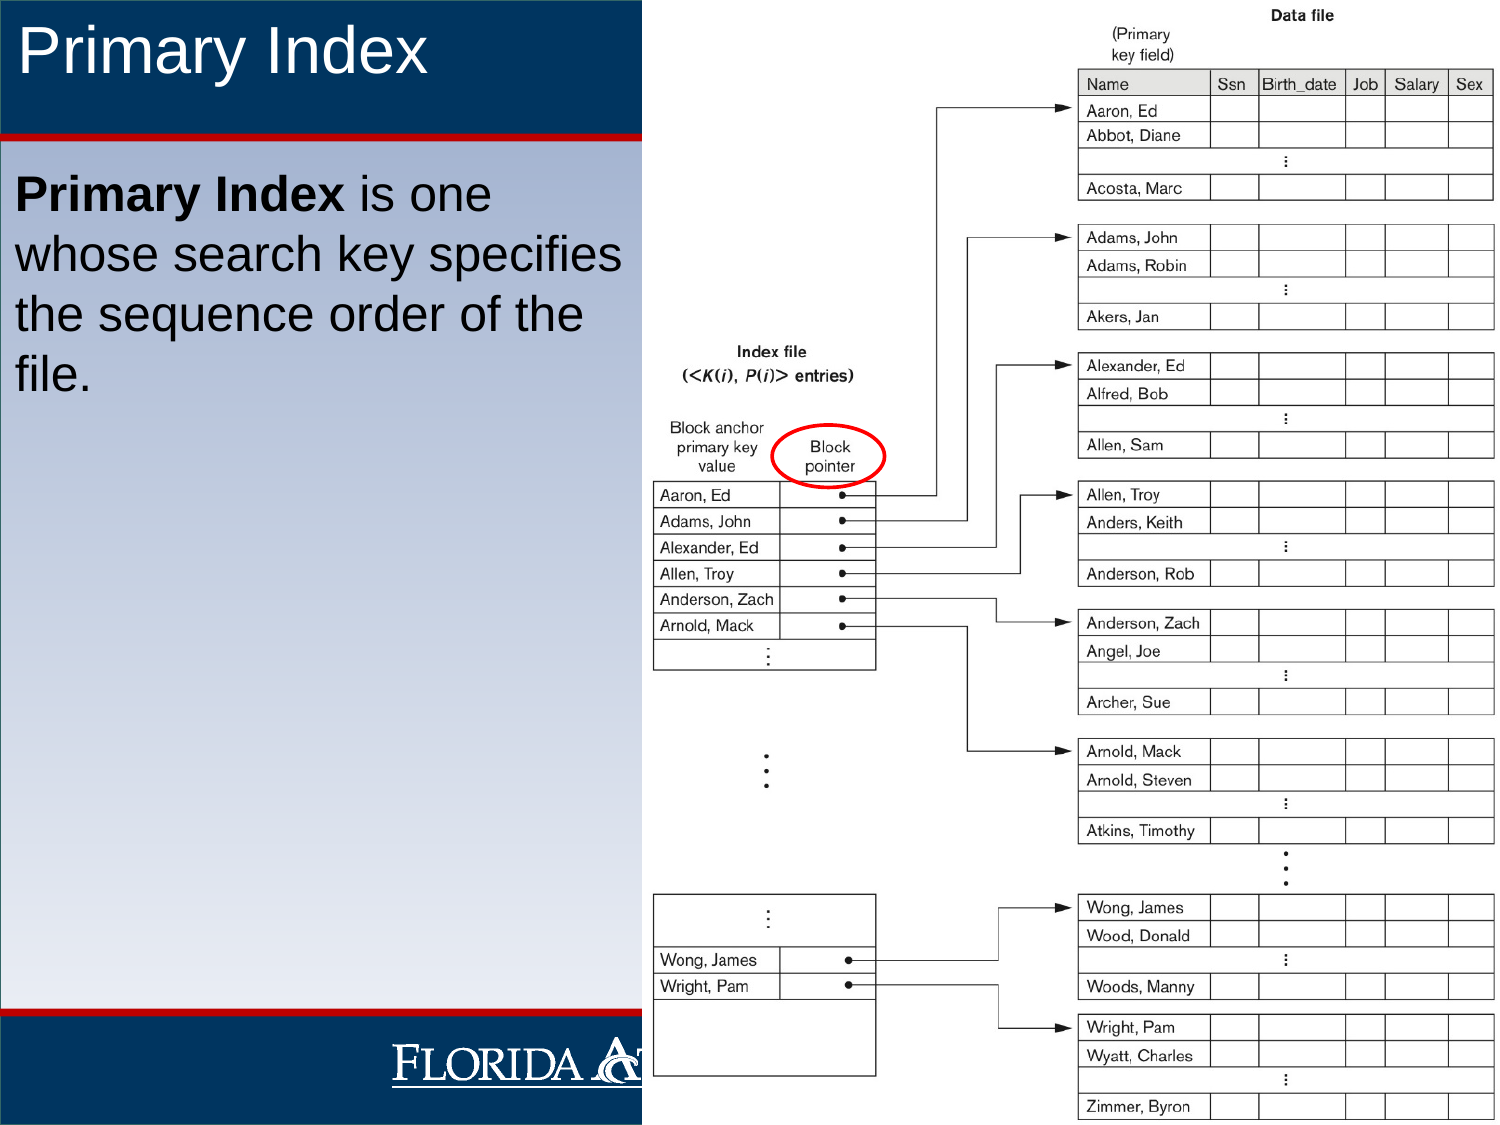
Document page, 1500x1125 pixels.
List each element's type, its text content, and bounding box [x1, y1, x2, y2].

picture [392, 0, 1500, 1125]
text_box Primary Index is one whose search key specifies the sequence order of the file. [0, 154, 642, 410]
text_box Primary Index [3, 0, 642, 95]
